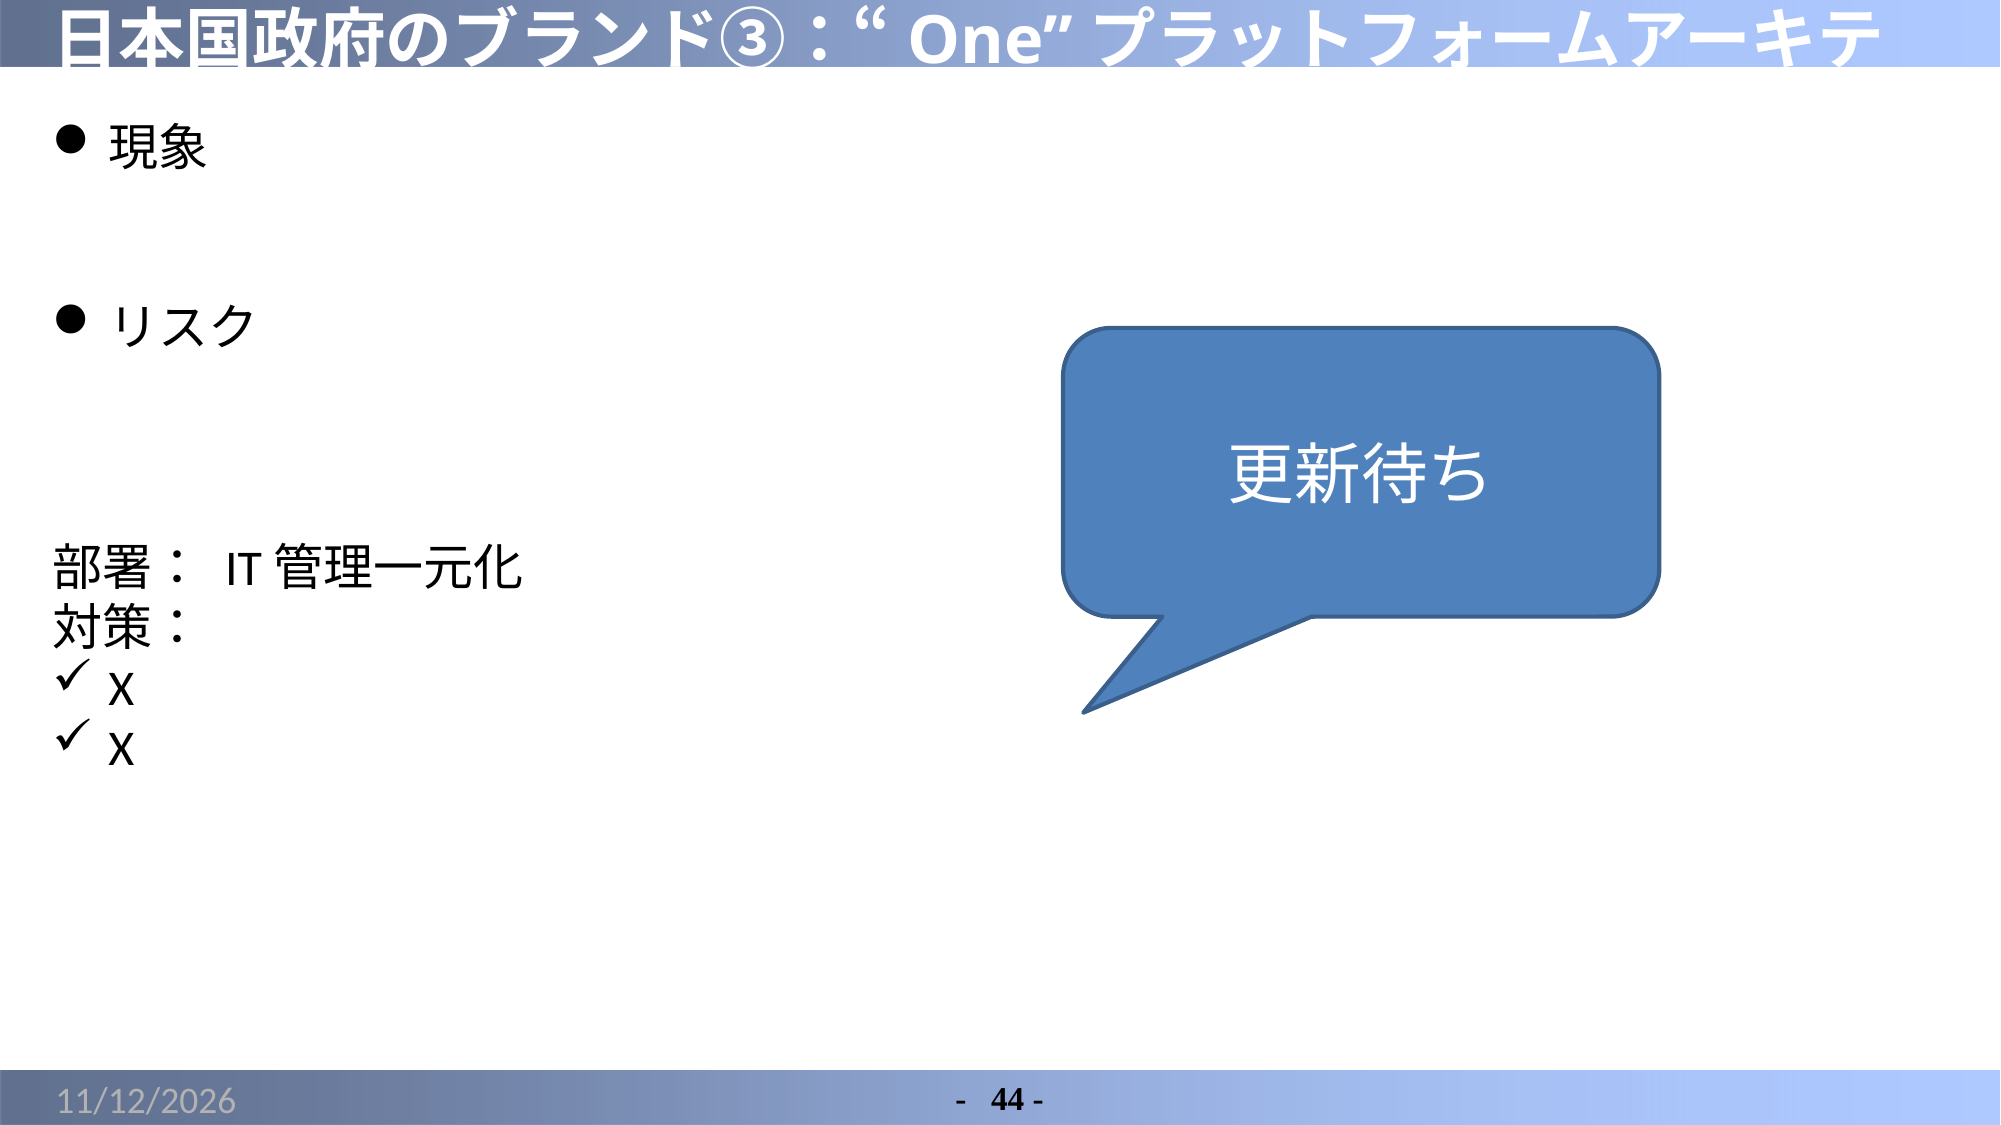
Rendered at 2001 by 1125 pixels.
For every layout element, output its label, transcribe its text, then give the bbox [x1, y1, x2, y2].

list 現象 リスク 部署： IT管理一元化 対策： X X [52, 115, 1946, 782]
text_box 更新待ち [1060, 325, 1662, 715]
slide_number - 44 - [934, 1078, 1063, 1117]
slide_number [55, 1076, 516, 1122]
title 日本国政府のブランド③：“One”プラットフォームアーキテクチャ [52, 0, 1946, 78]
